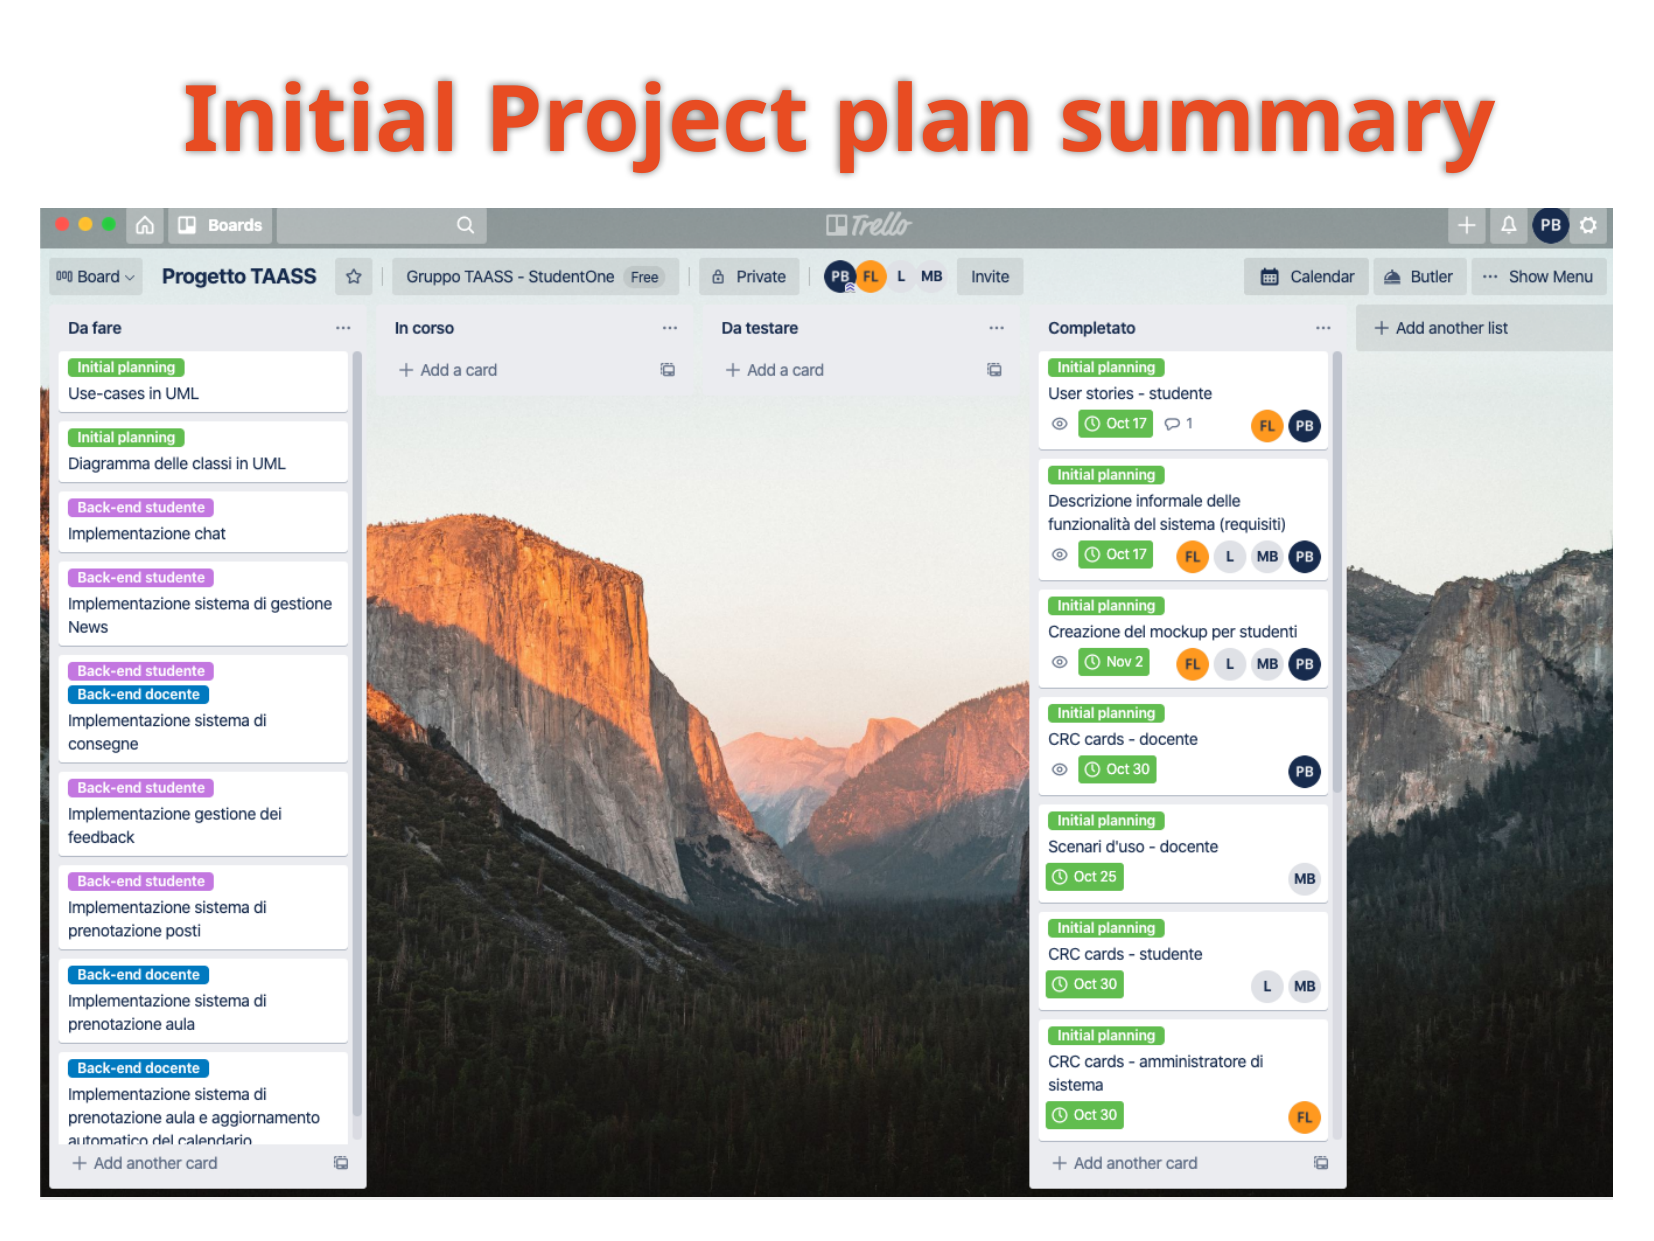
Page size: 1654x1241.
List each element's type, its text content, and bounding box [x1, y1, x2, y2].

picture [39, 207, 1614, 1201]
title Initial Project plan summary [102, 39, 1551, 164]
text_box Utenti: amministratore di sistema, coordinatore, docente e studente [48, 164, 1551, 193]
